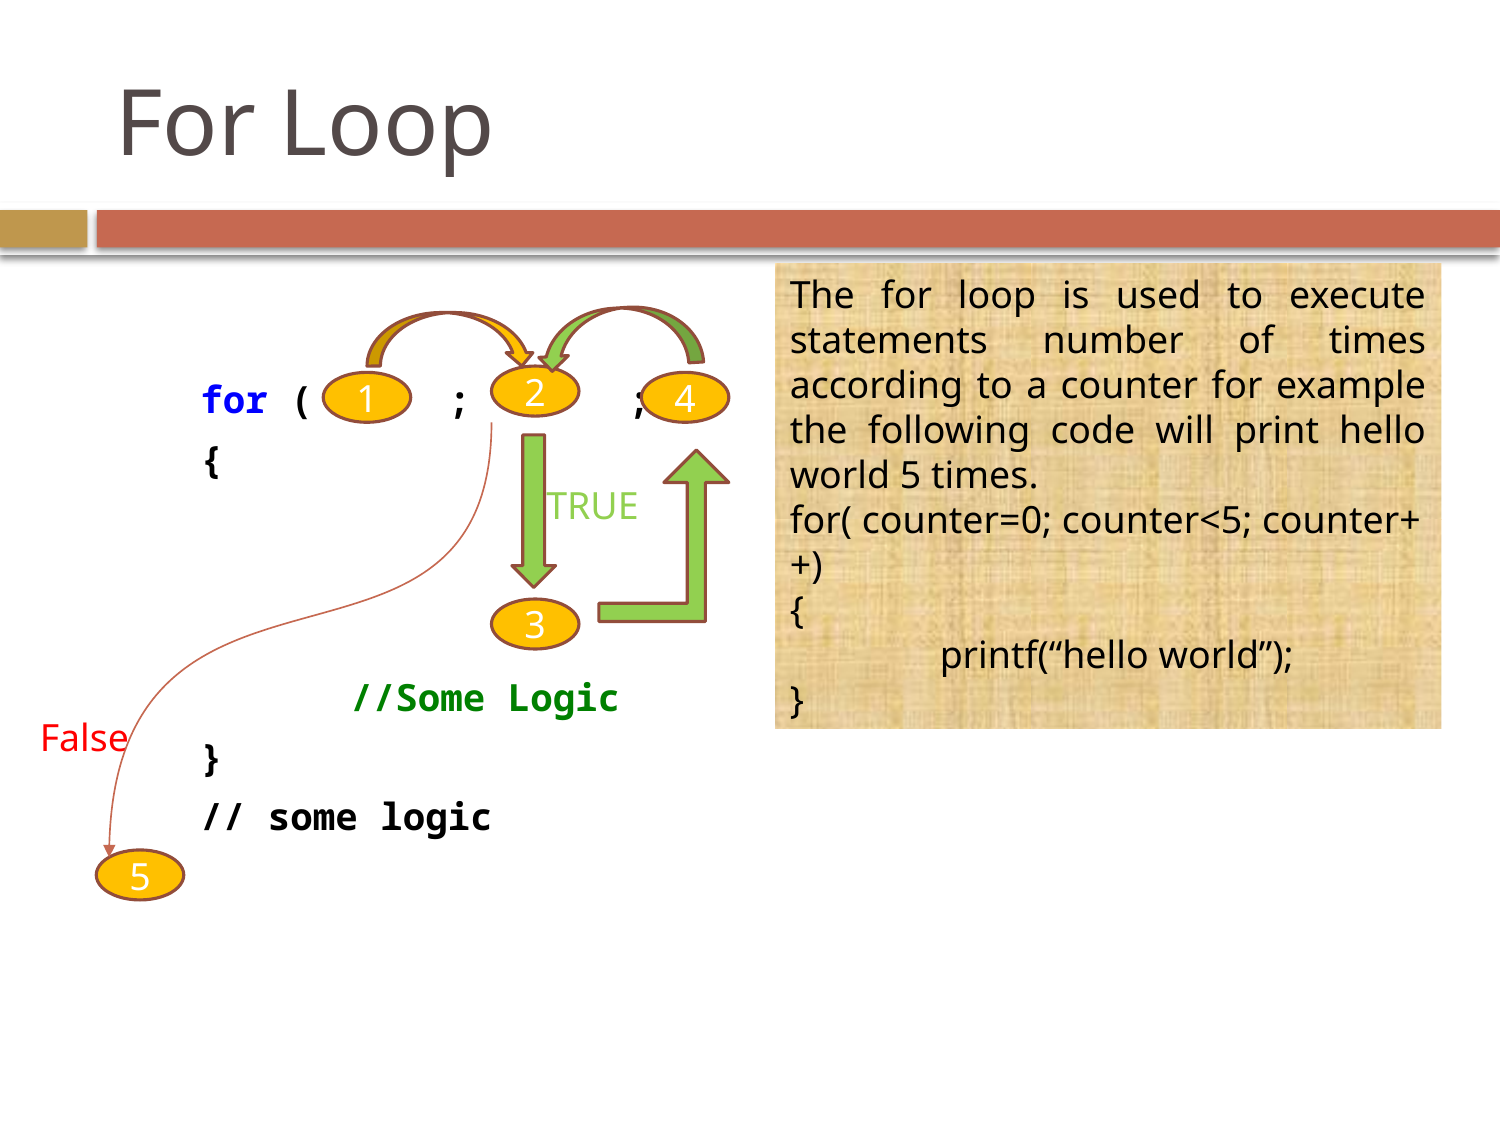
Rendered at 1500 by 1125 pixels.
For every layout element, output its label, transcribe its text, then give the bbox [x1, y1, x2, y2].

text_box 2 [489, 364, 581, 418]
text_box [365, 310, 535, 368]
text_box 3 [522, 597, 581, 651]
text_box 5 [94, 848, 186, 902]
text_box 1 [321, 370, 413, 424]
text_box The for loop is used to execute statements number of times according to a counter for example the following code will print hello world 5 times. for( counter=0; counter<5; counter++) { printf(“hello world”); } [775, 263, 1442, 729]
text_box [82, 448, 519, 832]
title For Loop [100, 37, 1438, 200]
text_box TRUE [531, 474, 685, 535]
text_box False [24, 706, 76, 767]
text_box [597, 448, 731, 624]
text_box [521, 433, 558, 589]
list for ( ; ; ) { //Some Logic } // some logic [185, 368, 775, 619]
text_box [537, 305, 706, 373]
text_box 4 [639, 370, 731, 424]
